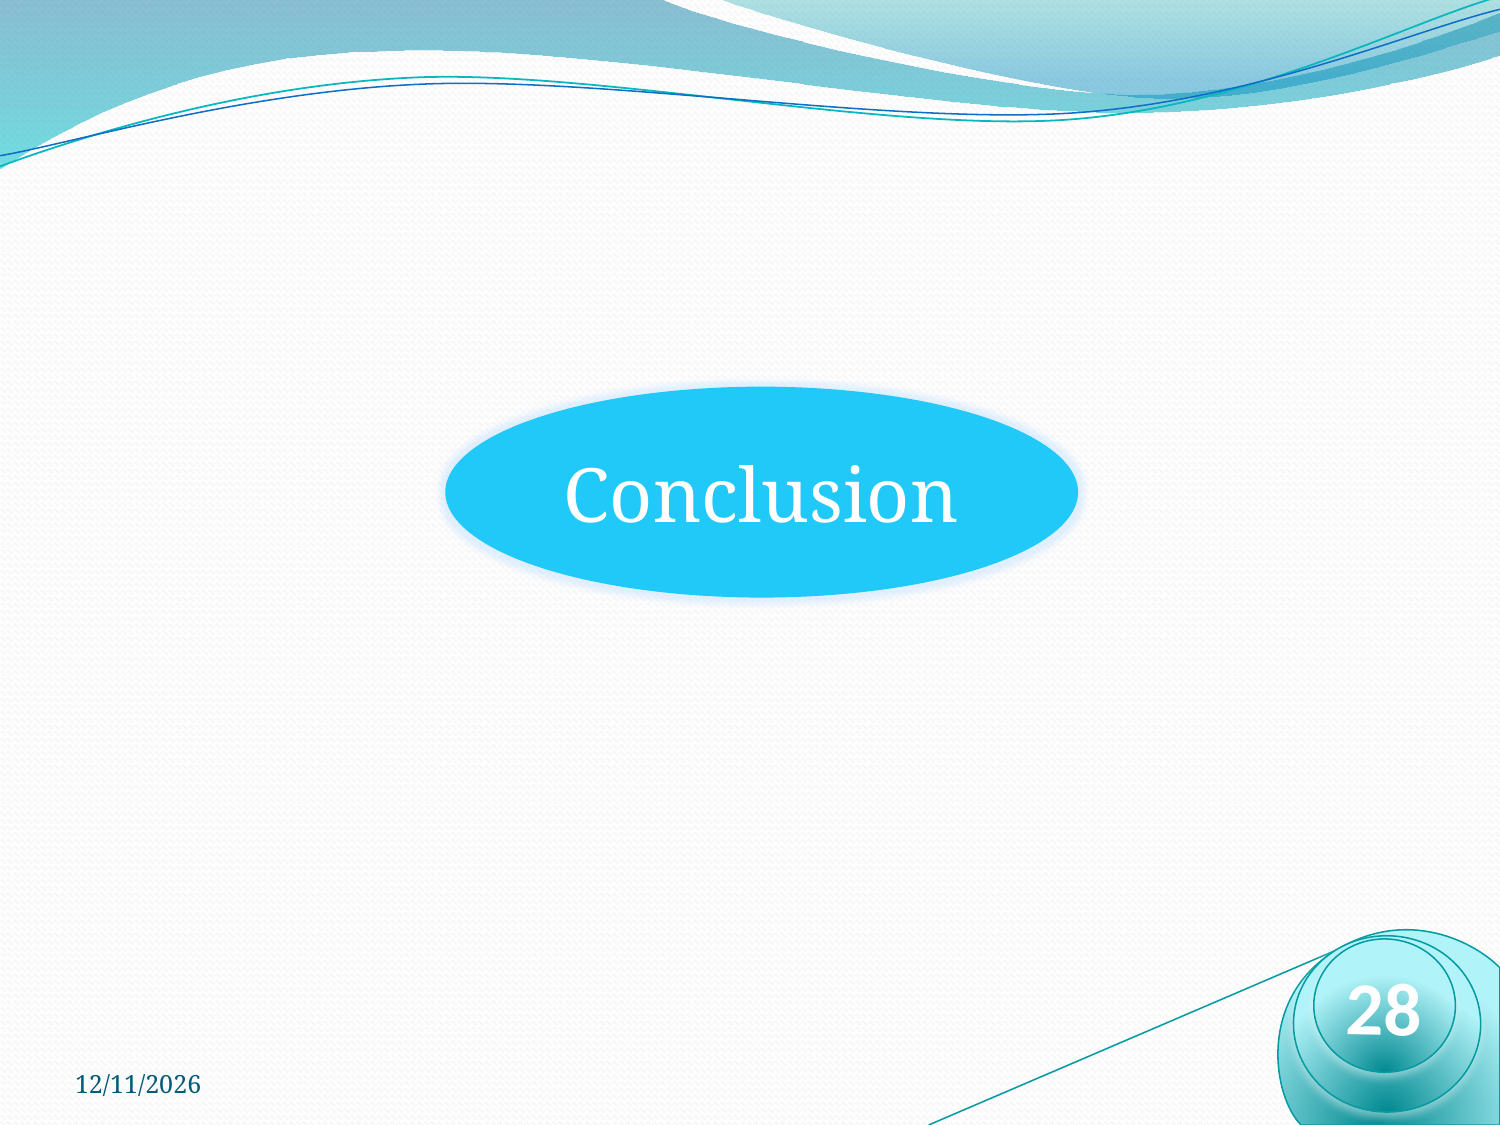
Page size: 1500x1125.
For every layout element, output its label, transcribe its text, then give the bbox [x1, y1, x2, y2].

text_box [1104, 729, 1325, 1125]
text_box Conclusion [444, 385, 1079, 599]
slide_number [75, 1042, 425, 1103]
